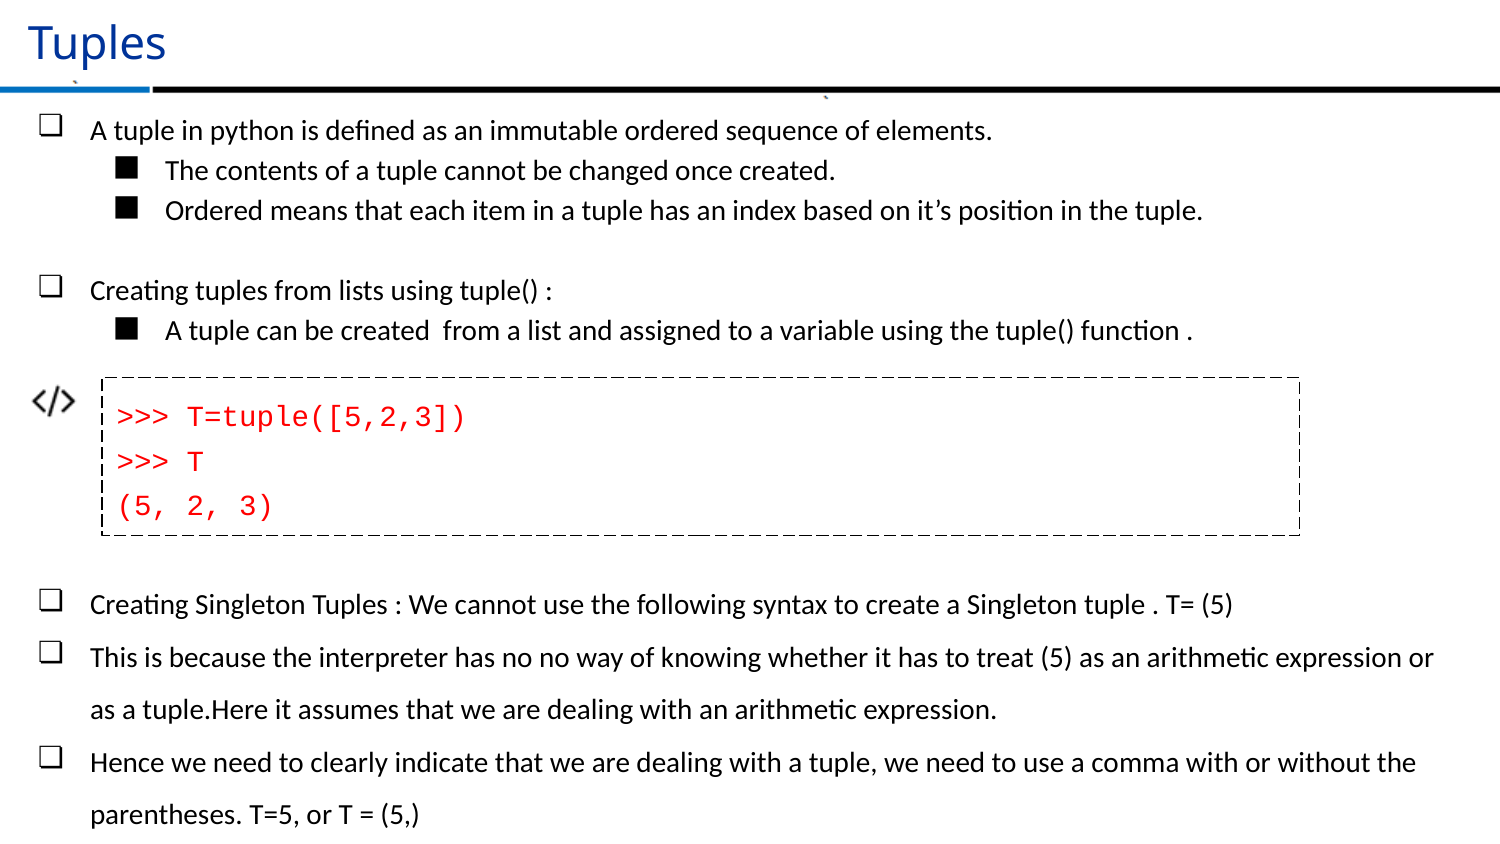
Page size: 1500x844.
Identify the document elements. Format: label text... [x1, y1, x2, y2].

picture [30, 377, 78, 423]
text_box Creating Singleton Tuples : We cannot use the following syntax to create a Singleton tuple . T= (5) This is because the interpreter has no no way of knowing whether it has to treat (5) as an arithmetic expression or as a tuple.Here it assumes that we are dealing with an arithmetic expression. Hence we need to clearly indicate that we are dealing with a tuple, we need to use a comma with or without the parentheses. T=5, or T = (5,) [0, 553, 1453, 839]
text_box A tuple in python is defined as an immutable ordered sequence of elements. The contents of a tuple cannot be changed once created. Ordered means that each item in a tuple has an index based on it’s position in the tuple. Creating tuples from lists using tuple() : A tuple can be created from a list and assigned to a variable using the tuple() function . [0, 124, 1478, 377]
text_box Tuples [12, 6, 939, 62]
text_box >>> T=tuple([5,2,3]) >>> T (5, 2, 3) [101, 377, 1300, 536]
picture [0, 63, 1500, 116]
